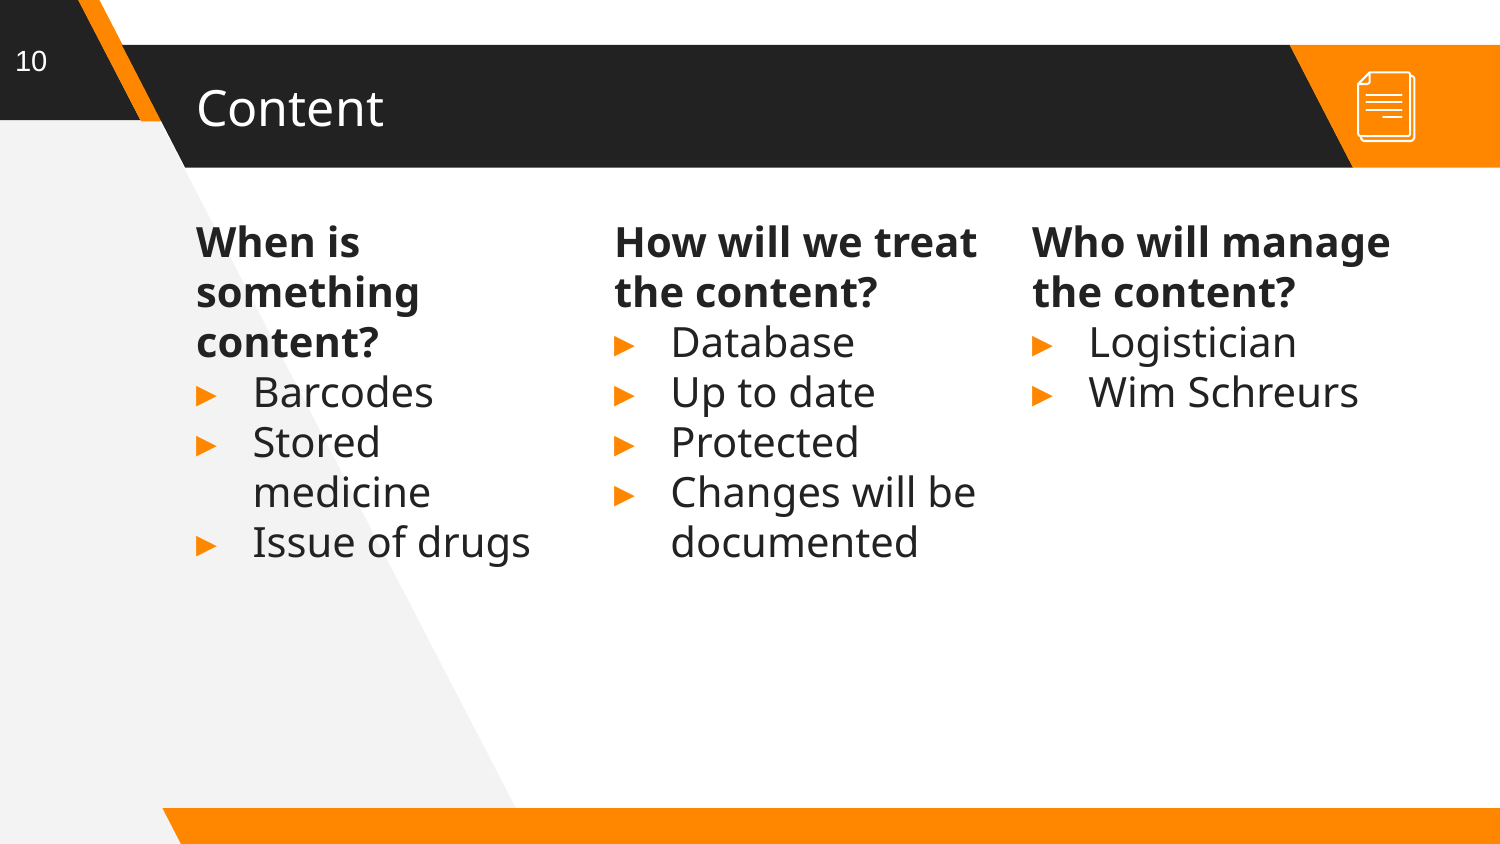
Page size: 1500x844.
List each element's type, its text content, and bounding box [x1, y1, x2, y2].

list When is something content? Barcodes Stored medicine Issue of drugs [181, 200, 579, 783]
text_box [1357, 72, 1415, 142]
list Who will manage the content? Logistician Wim Schreurs [1016, 200, 1415, 783]
title Content [181, 45, 1285, 169]
list How will we treat the content? Database Up to date Protected Changes will be documented [599, 200, 997, 783]
slide_number 10 [0, 0, 98, 121]
